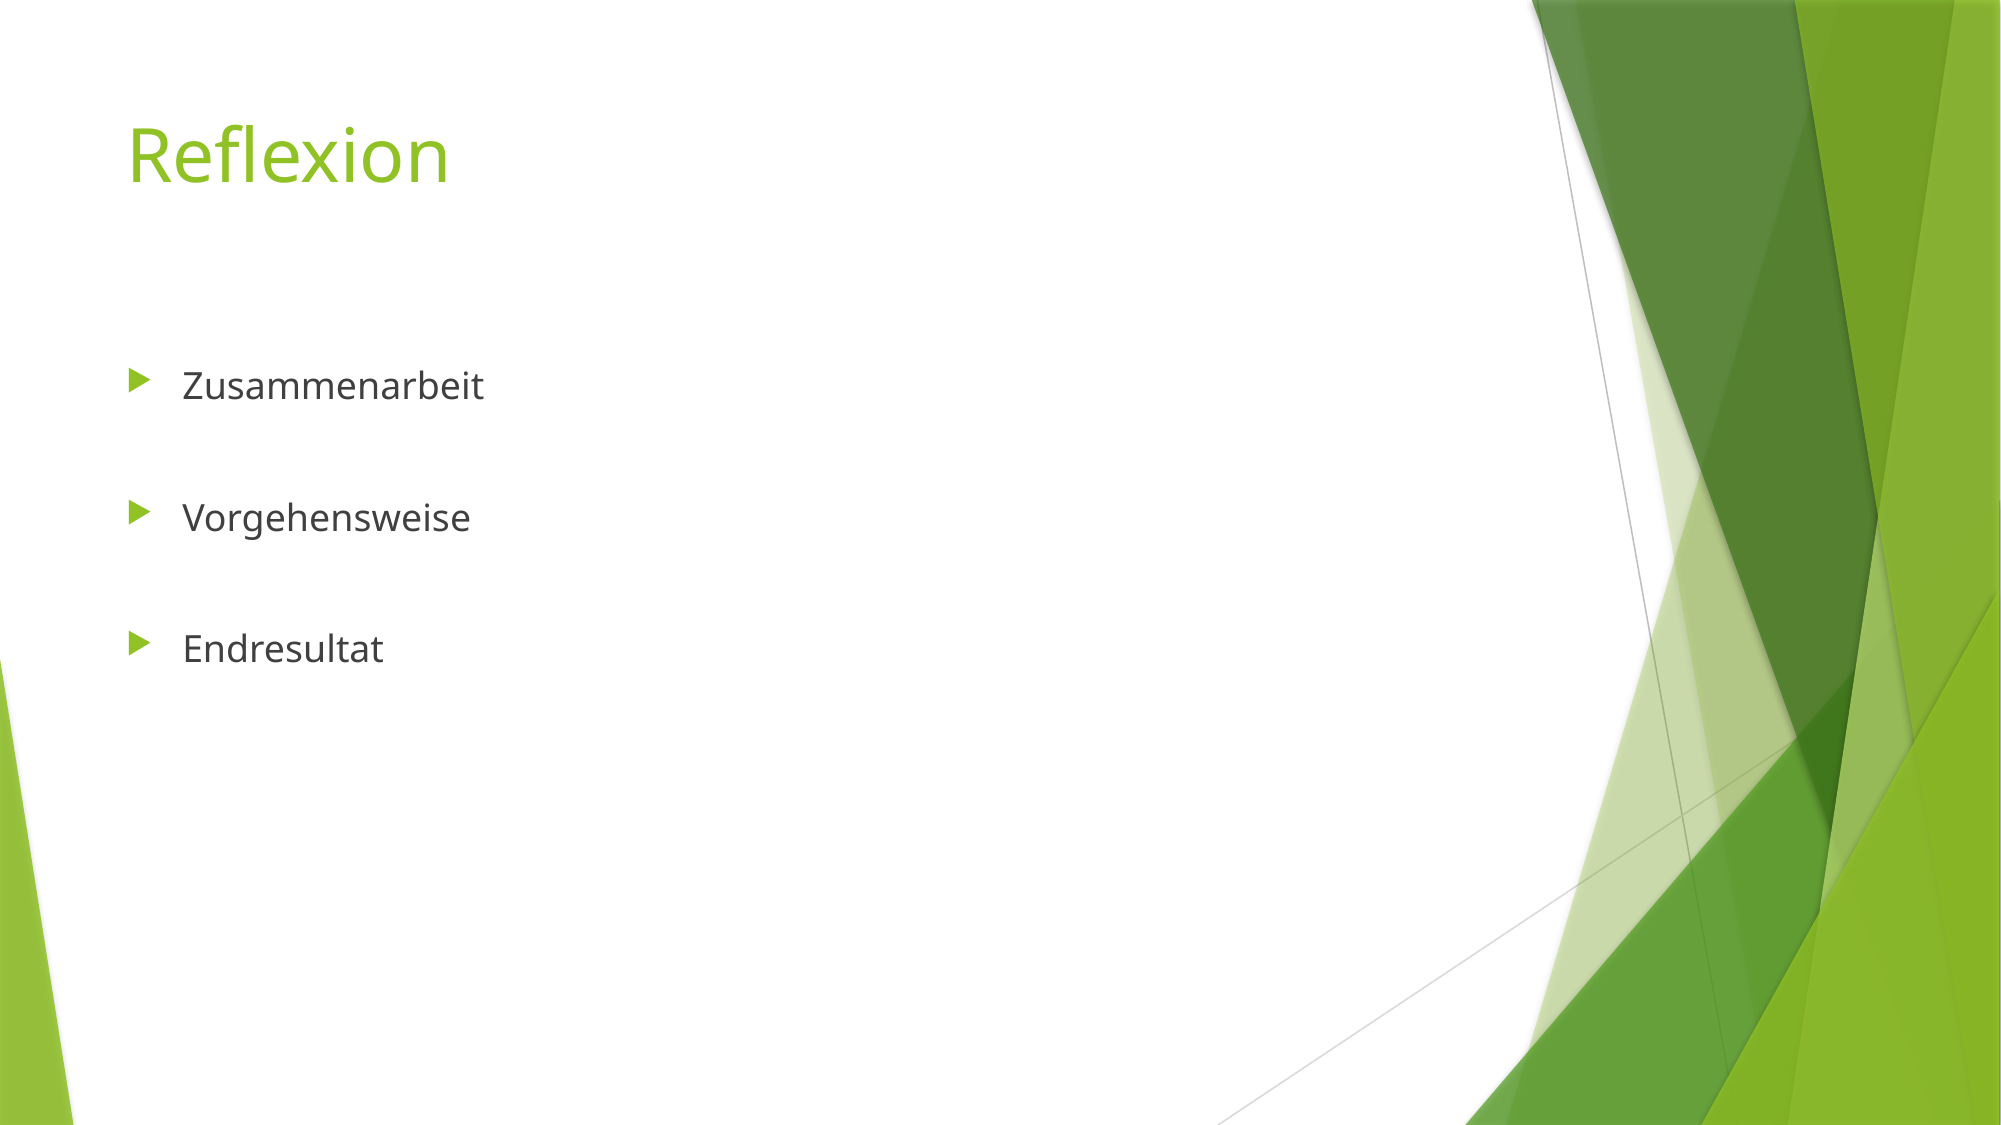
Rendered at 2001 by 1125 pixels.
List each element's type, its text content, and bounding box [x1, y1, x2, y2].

list Zusammenarbeit Vorgehensweise Endresultat [111, 354, 1522, 992]
title Reflexion [111, 99, 1522, 317]
